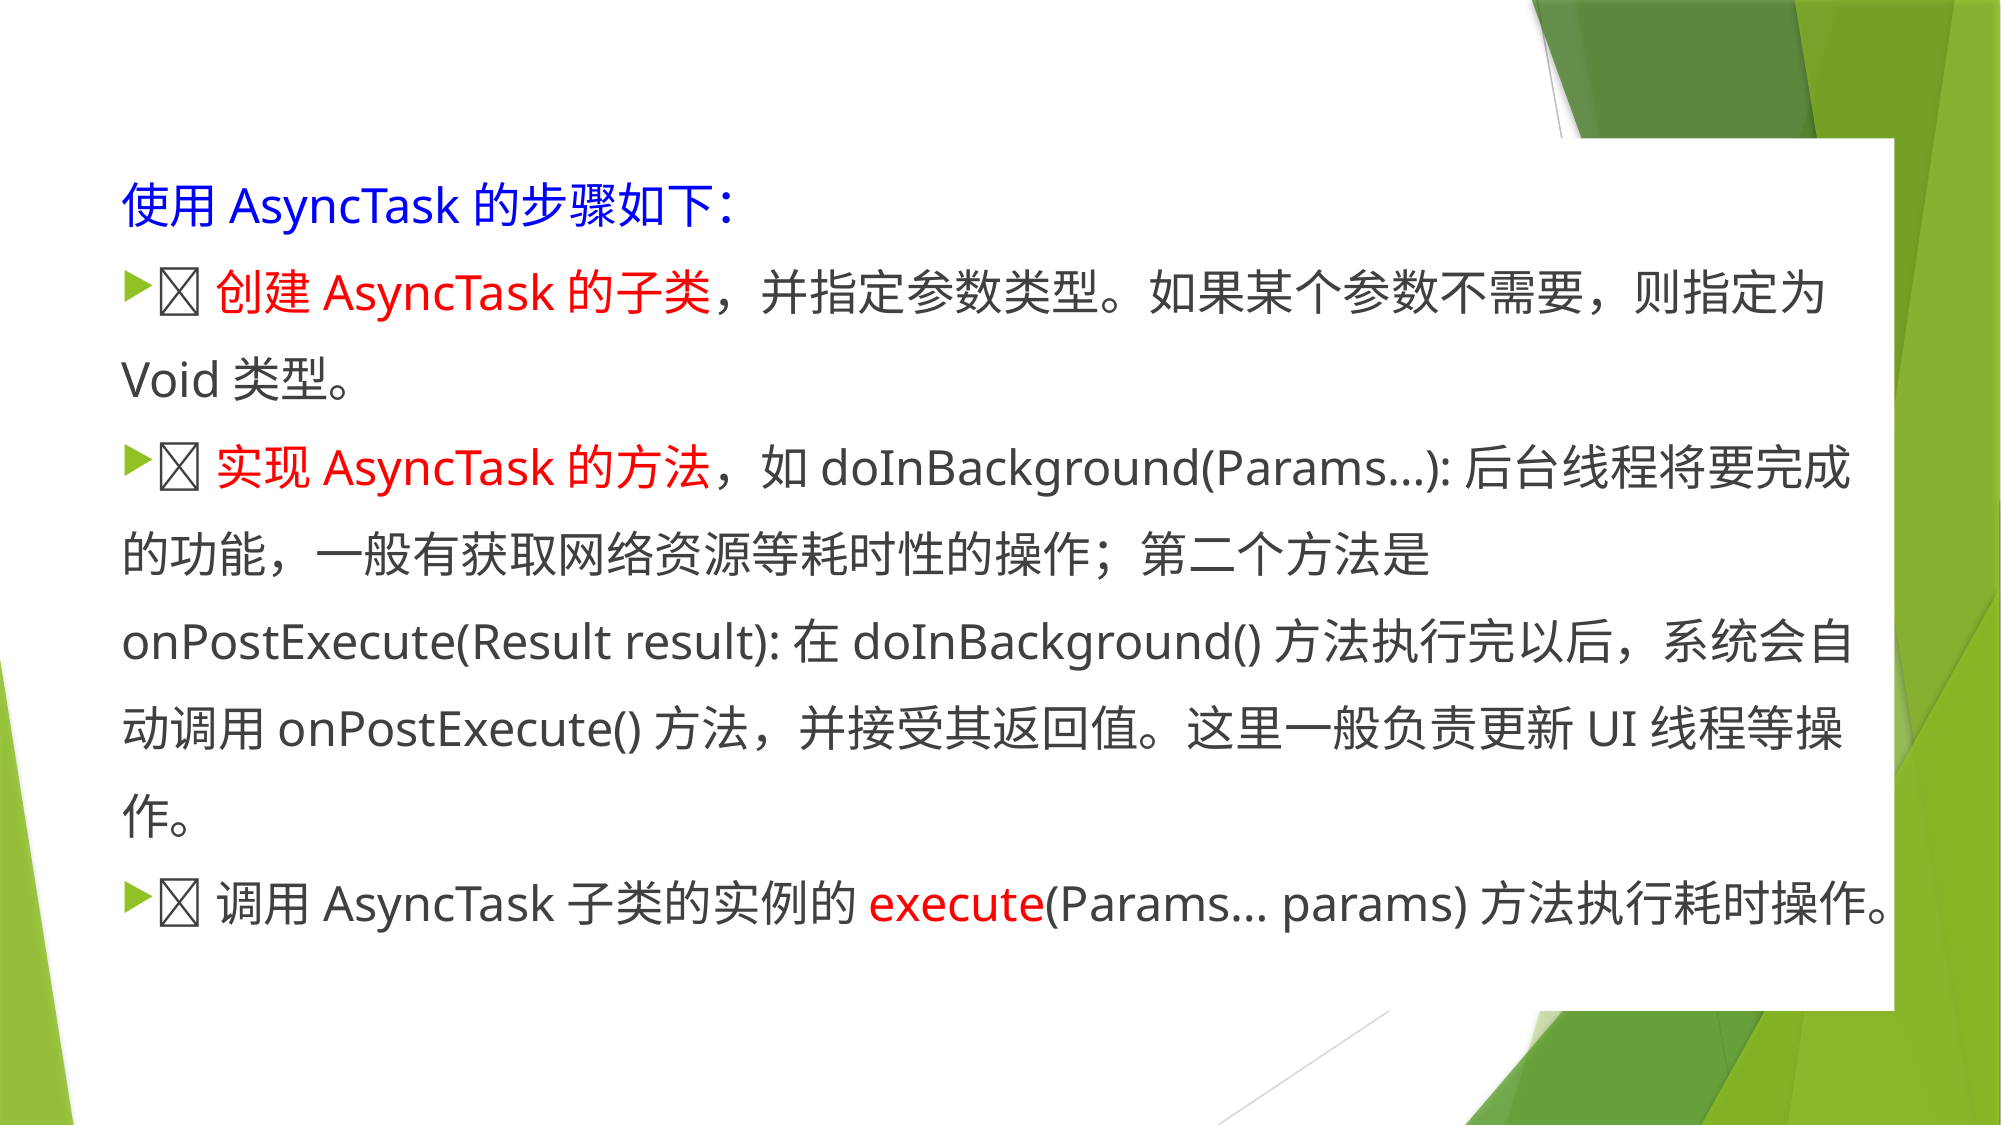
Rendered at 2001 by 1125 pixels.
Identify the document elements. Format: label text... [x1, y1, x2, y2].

list 使用AsyncTask的步骤如下： 创建AsyncTask的子类，并指定参数类型。如果某个参数不需要，则指定为Void类型。 实现AsyncTask的方法，如doInBackground(Params…):后台线程将要完成的功能，一般有获取网络资源等耗时性的操作；第二个方法是onPostExecute(Result result):在doInBackground()方法执行完以后，系统会自动调用onPostExecute()方法，并接受其返回值。这里一般负责更新UI线程等操作。 调用AsyncTask子类的实例的execute(Params… params)方法执行耗时操作。 [106, 138, 1895, 1011]
